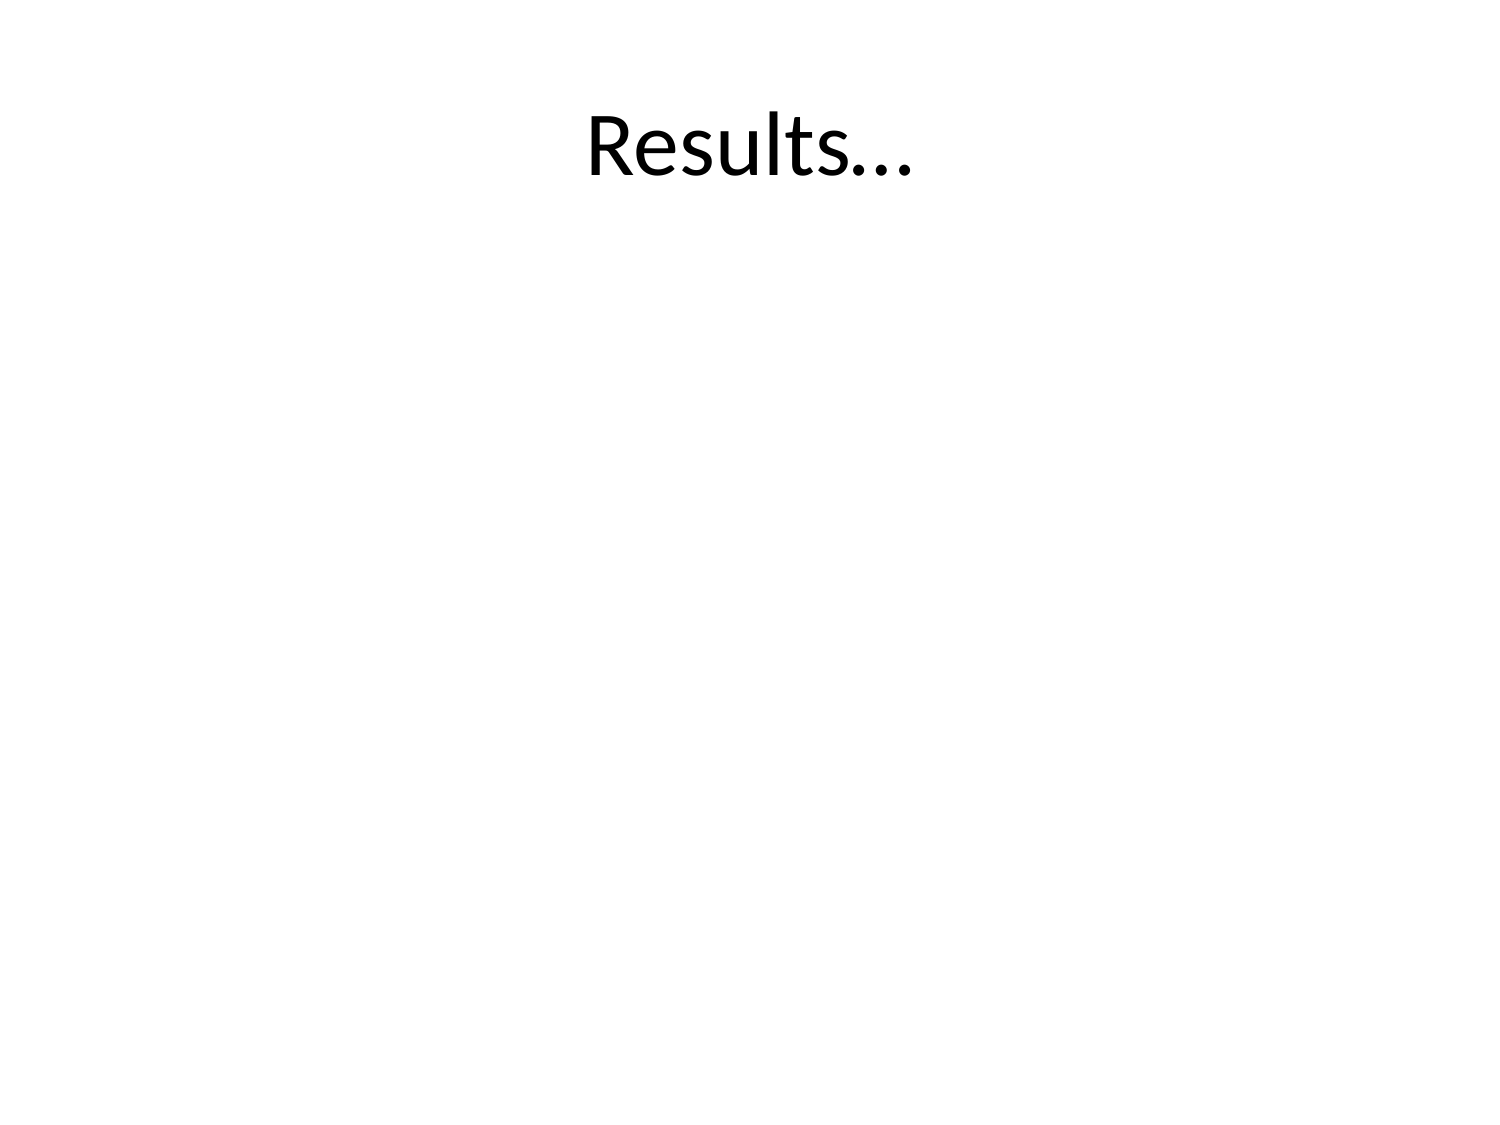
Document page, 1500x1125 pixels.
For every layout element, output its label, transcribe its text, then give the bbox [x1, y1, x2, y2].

title Results… [75, 45, 1425, 233]
